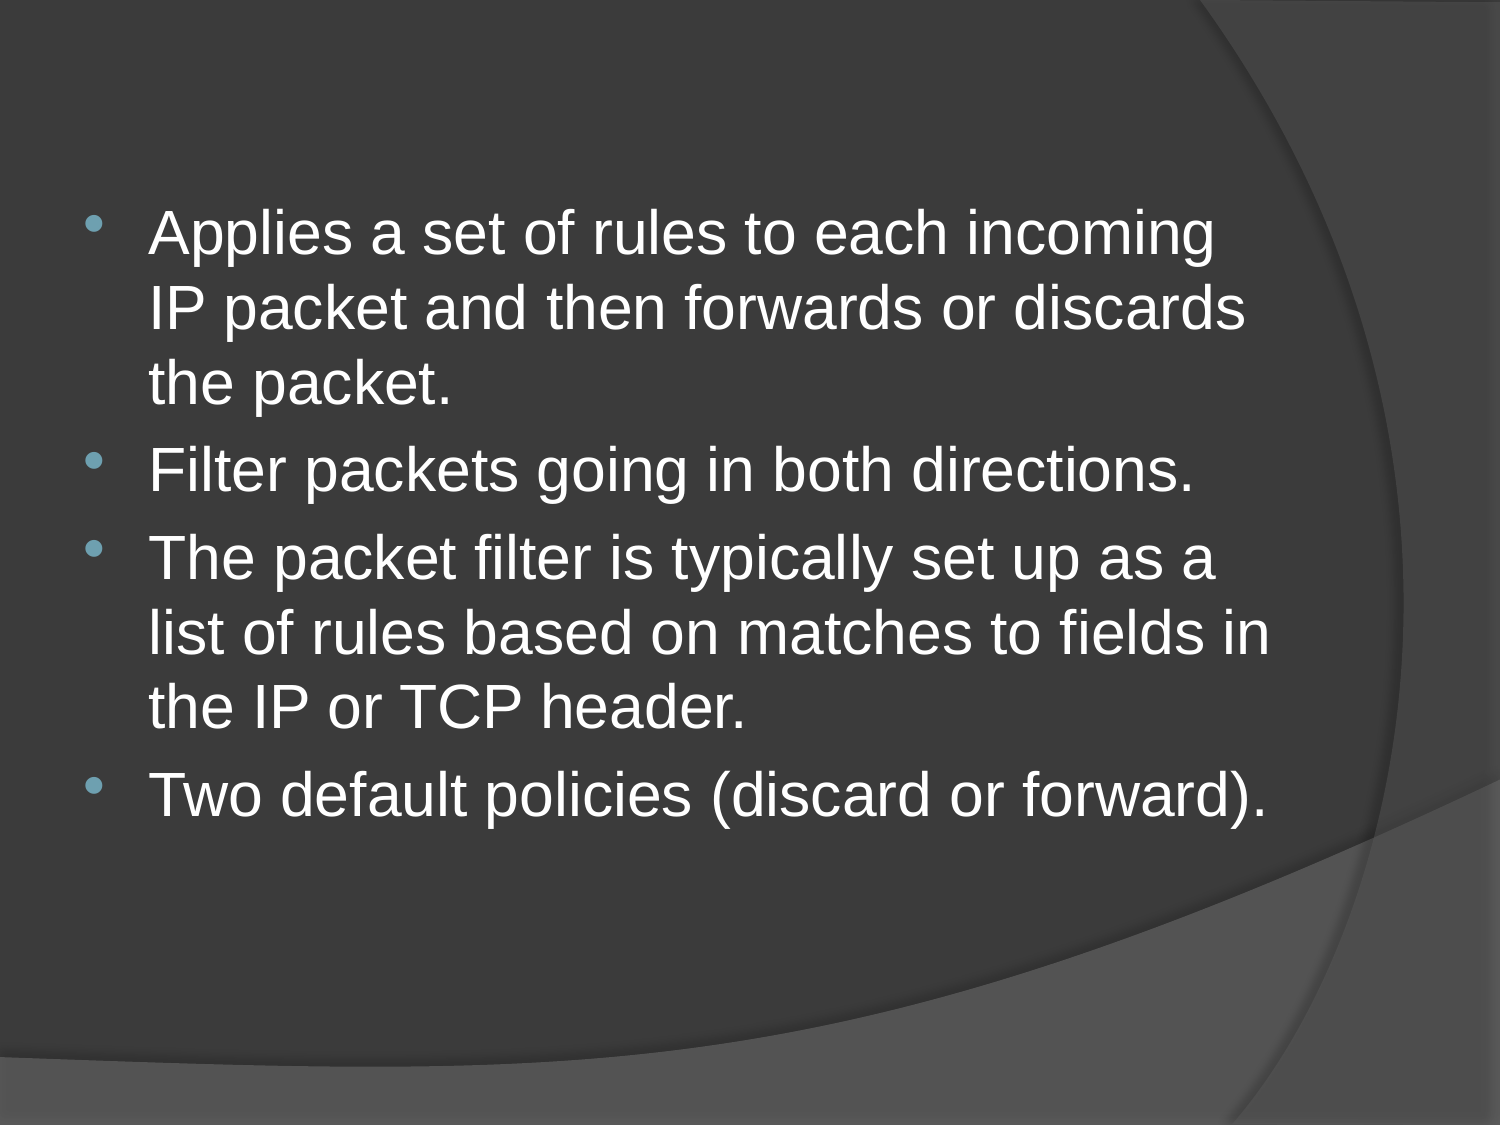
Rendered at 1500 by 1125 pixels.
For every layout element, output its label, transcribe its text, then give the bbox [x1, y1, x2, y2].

list Applies a set of rules to each incoming IP packet and then forwards or discards the packet. Filter packets going in both directions. The packet filter is typically set up as a list of rules based on matches to fields in the IP or TCP header. Two default policies (discard or forward). [64, 184, 1290, 1125]
